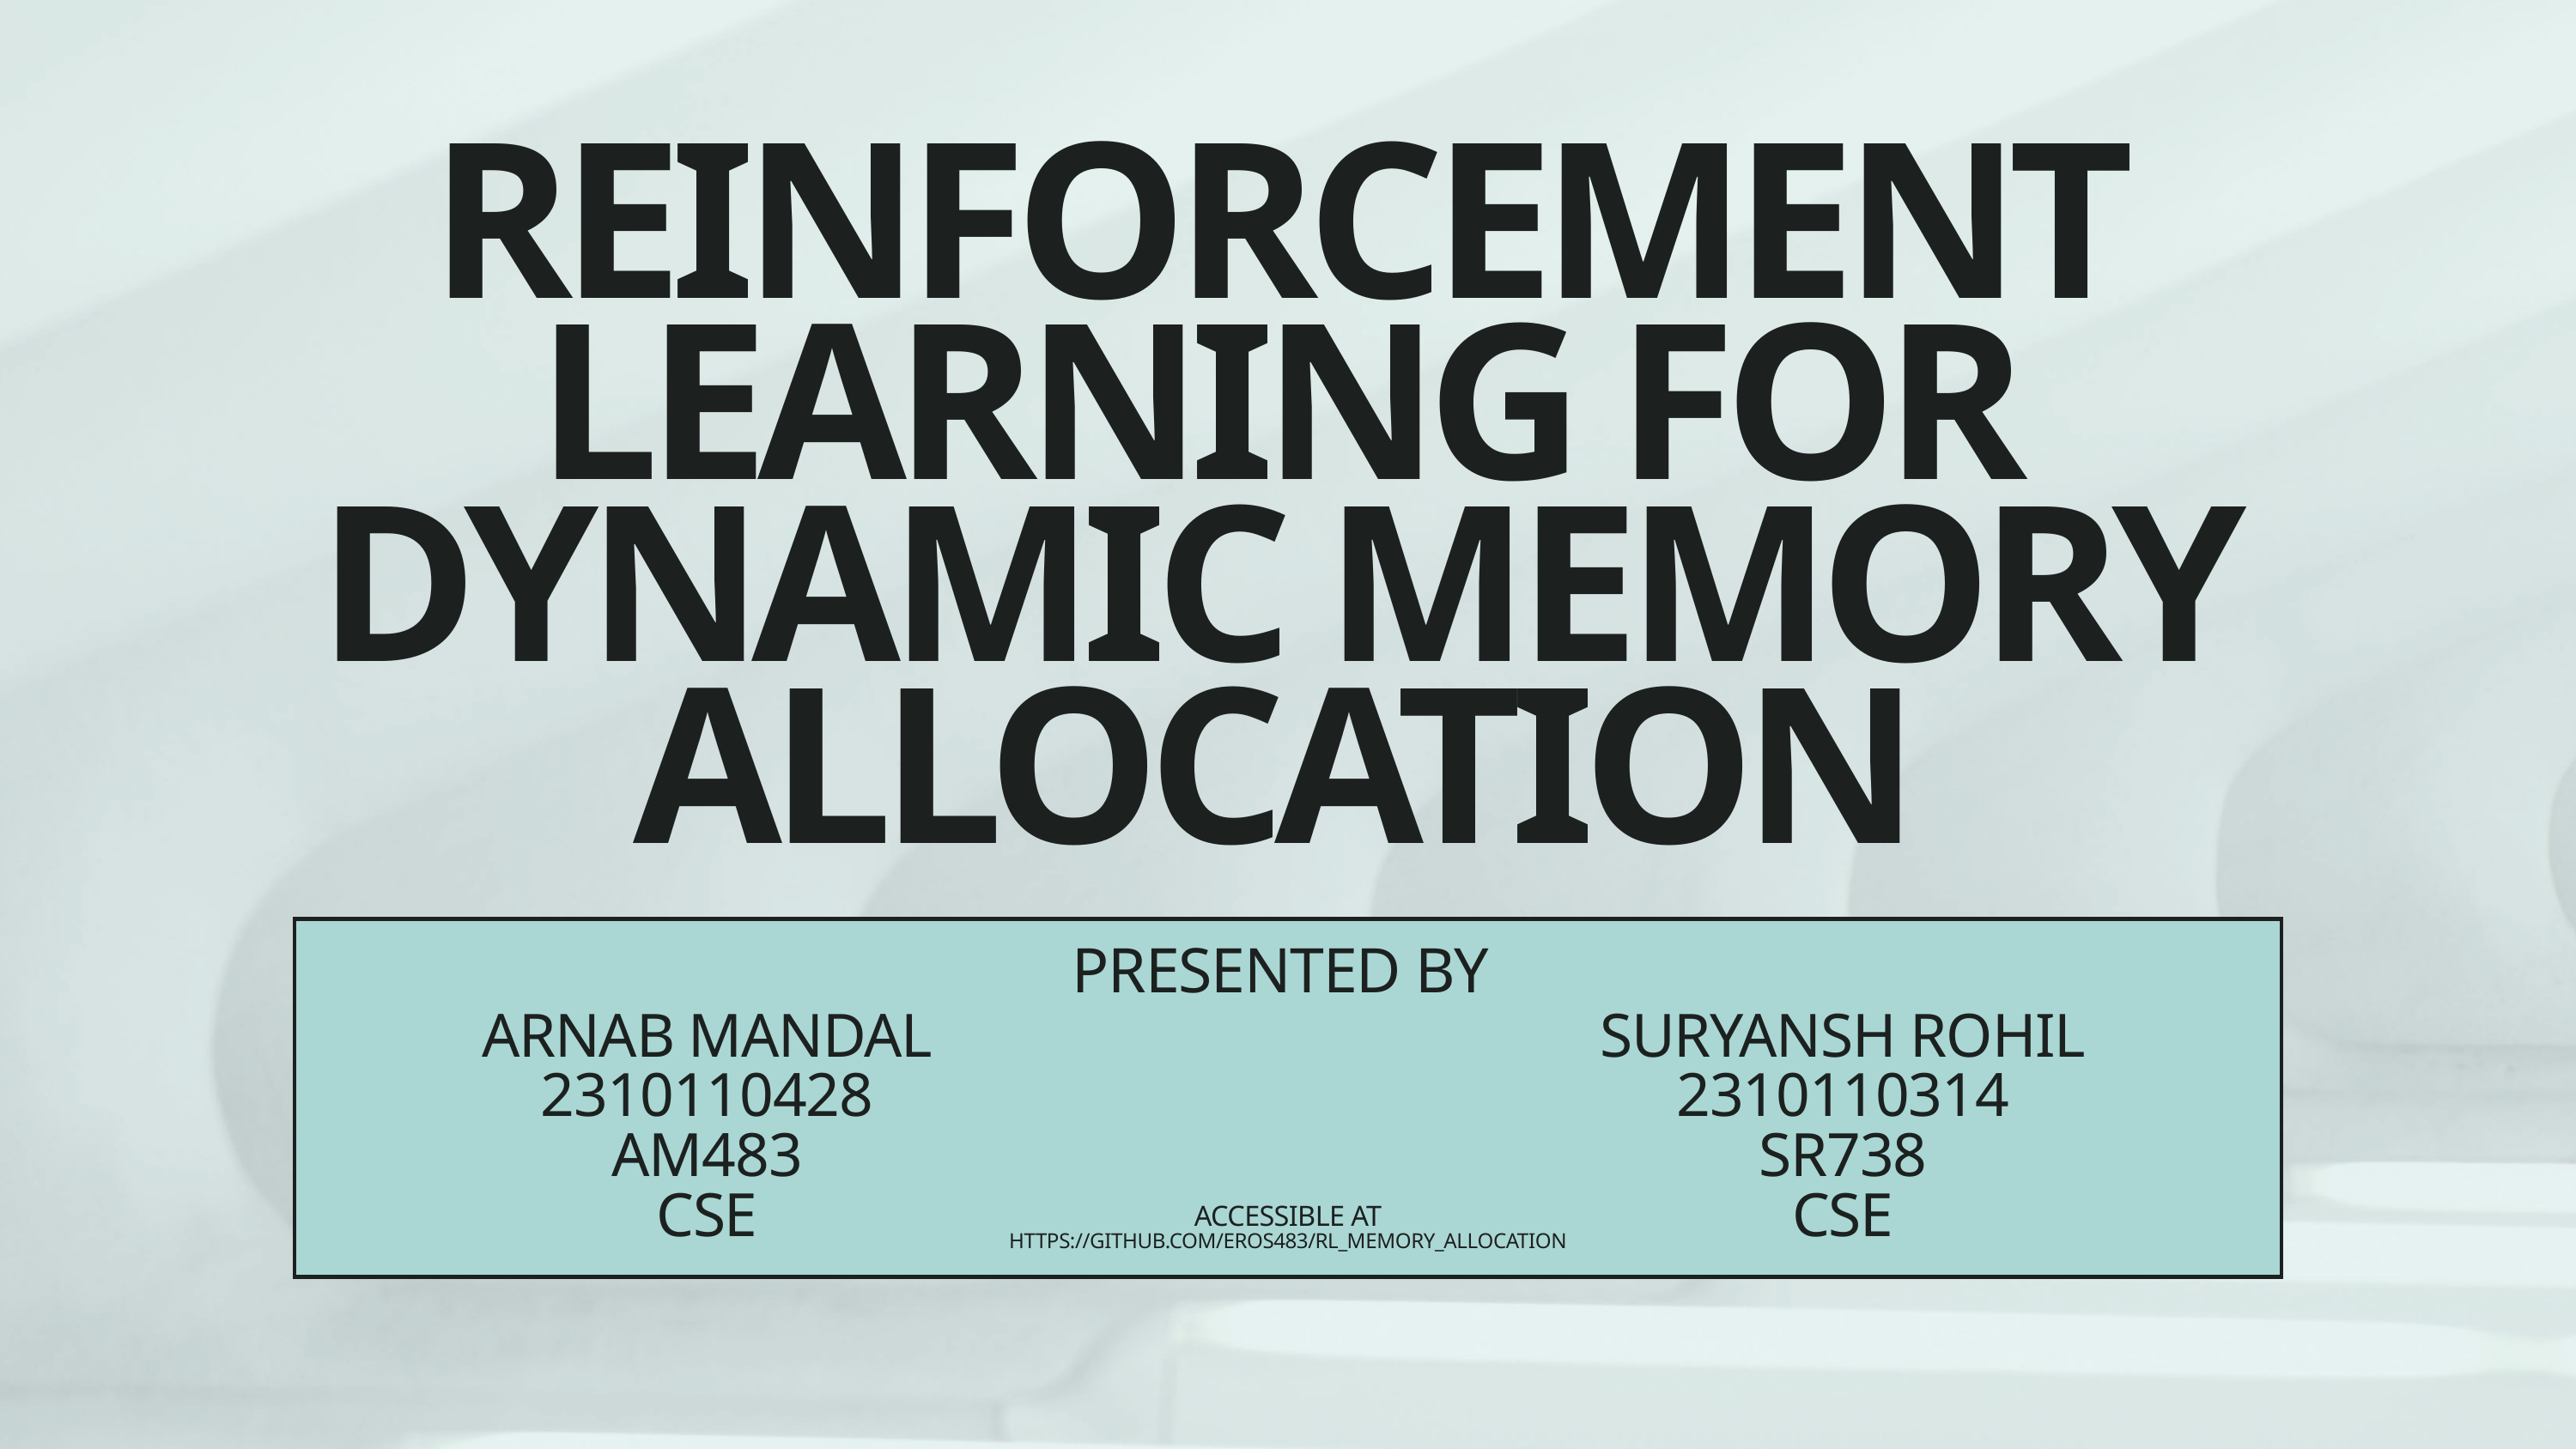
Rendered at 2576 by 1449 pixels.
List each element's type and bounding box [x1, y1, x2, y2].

text_box [0, 0, 2576, 1449]
text_box [294, 918, 2282, 1277]
